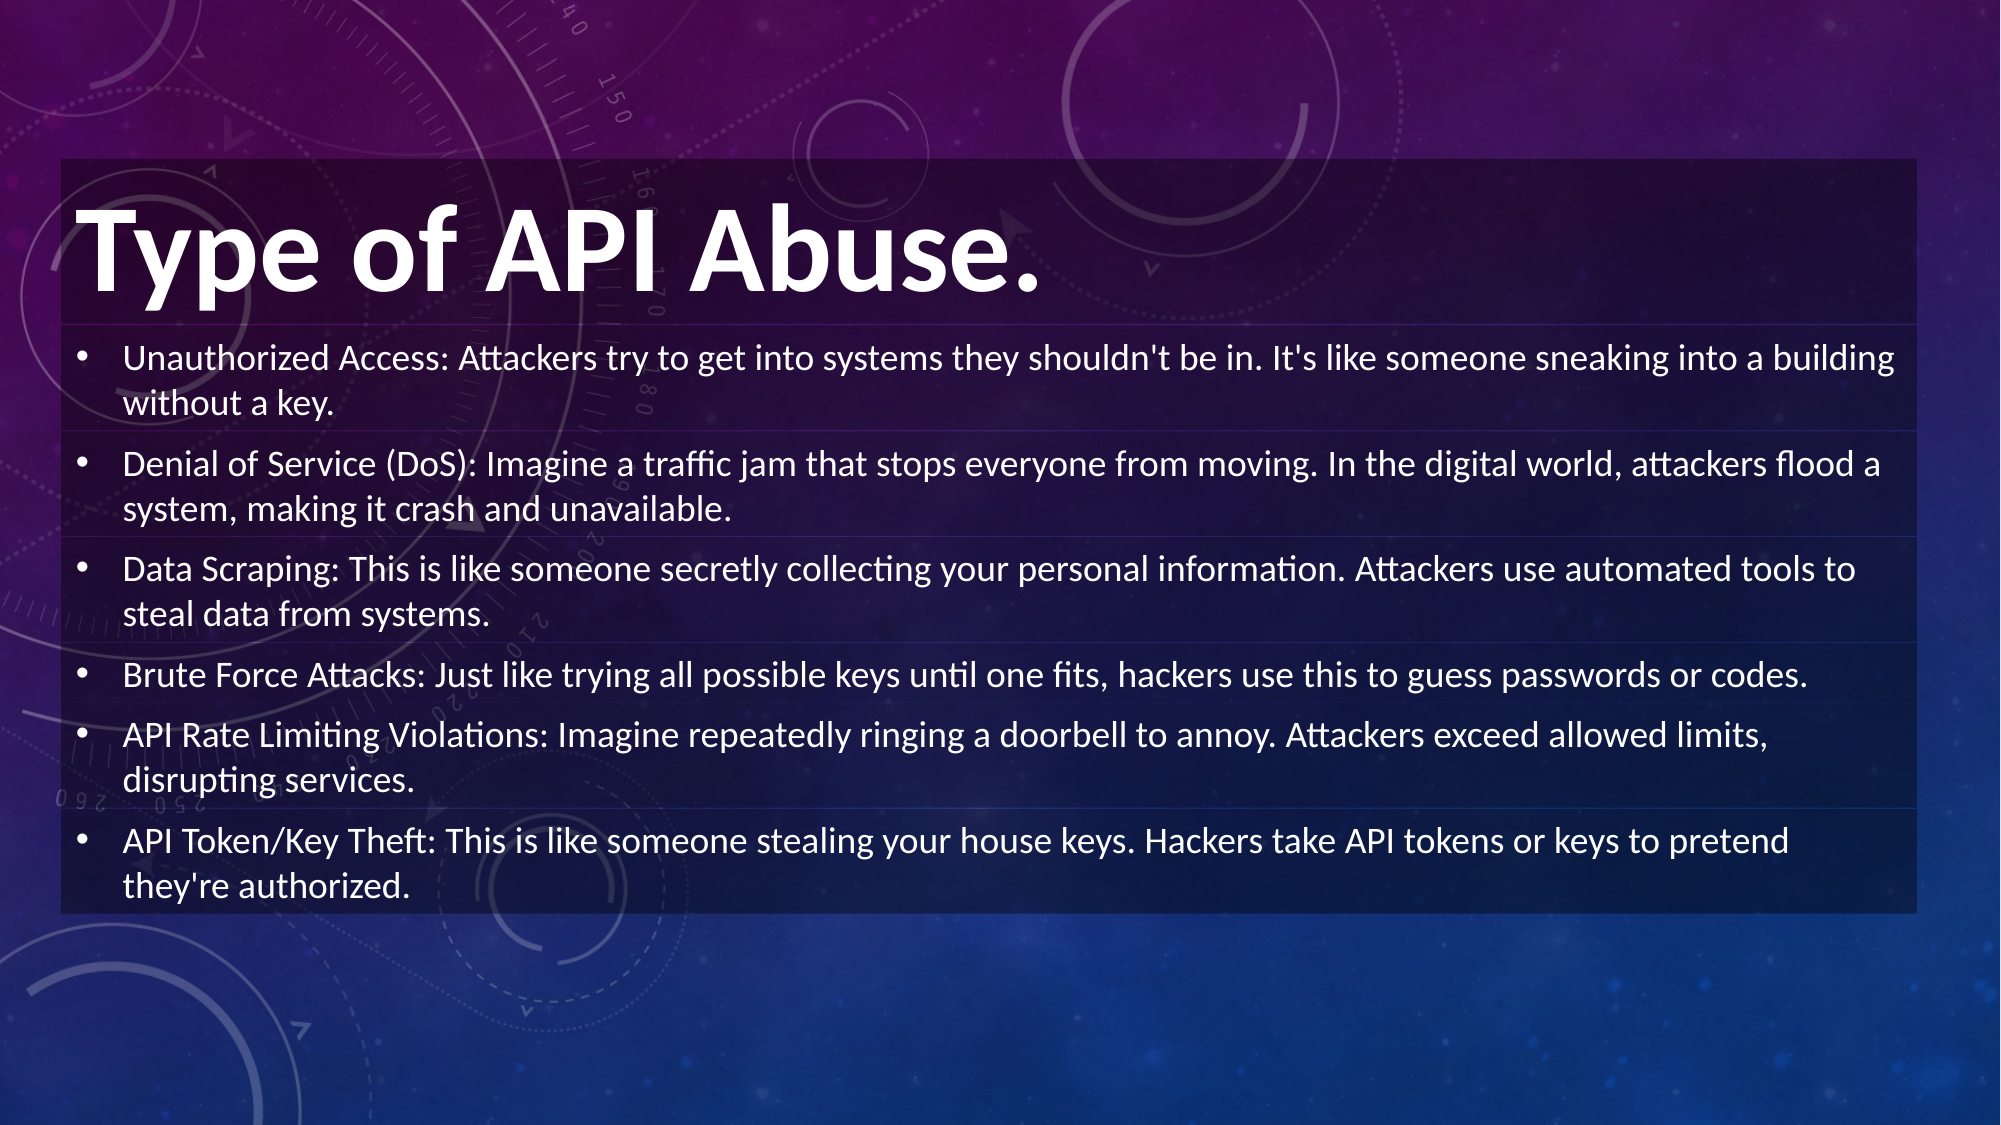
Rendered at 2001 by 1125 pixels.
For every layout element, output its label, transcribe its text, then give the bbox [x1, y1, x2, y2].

picture [0, 0, 2001, 1125]
text_box Brute Force Attacks: Just like trying all possible keys until one fits, hackers use this to guess passwords or codes. [61, 642, 1917, 702]
text_box Unauthorized Access: Attackers try to get into systems they shouldn't be in. It's like someone sneaking into a building without a key. [61, 325, 1917, 431]
text_box Denial of Service (DoS): Imagine a traffic jam that stops everyone from moving. In the digital world, attackers flood a system, making it crash and unavailable. [61, 431, 1917, 536]
text_box Type of API Abuse. [61, 158, 1917, 324]
text_box Data Scraping: This is like someone secretly collecting your personal information. Attackers use automated tools to steal data from systems. [61, 537, 1917, 642]
text_box API Rate Limiting Violations: Imagine repeatedly ringing a doorbell to annoy. Attackers exceed allowed limits, disrupting services. [61, 702, 1917, 808]
text_box API Token/Key Theft: This is like someone stealing your house keys. Hackers take API tokens or keys to pretend they're authorized. [61, 808, 1917, 914]
